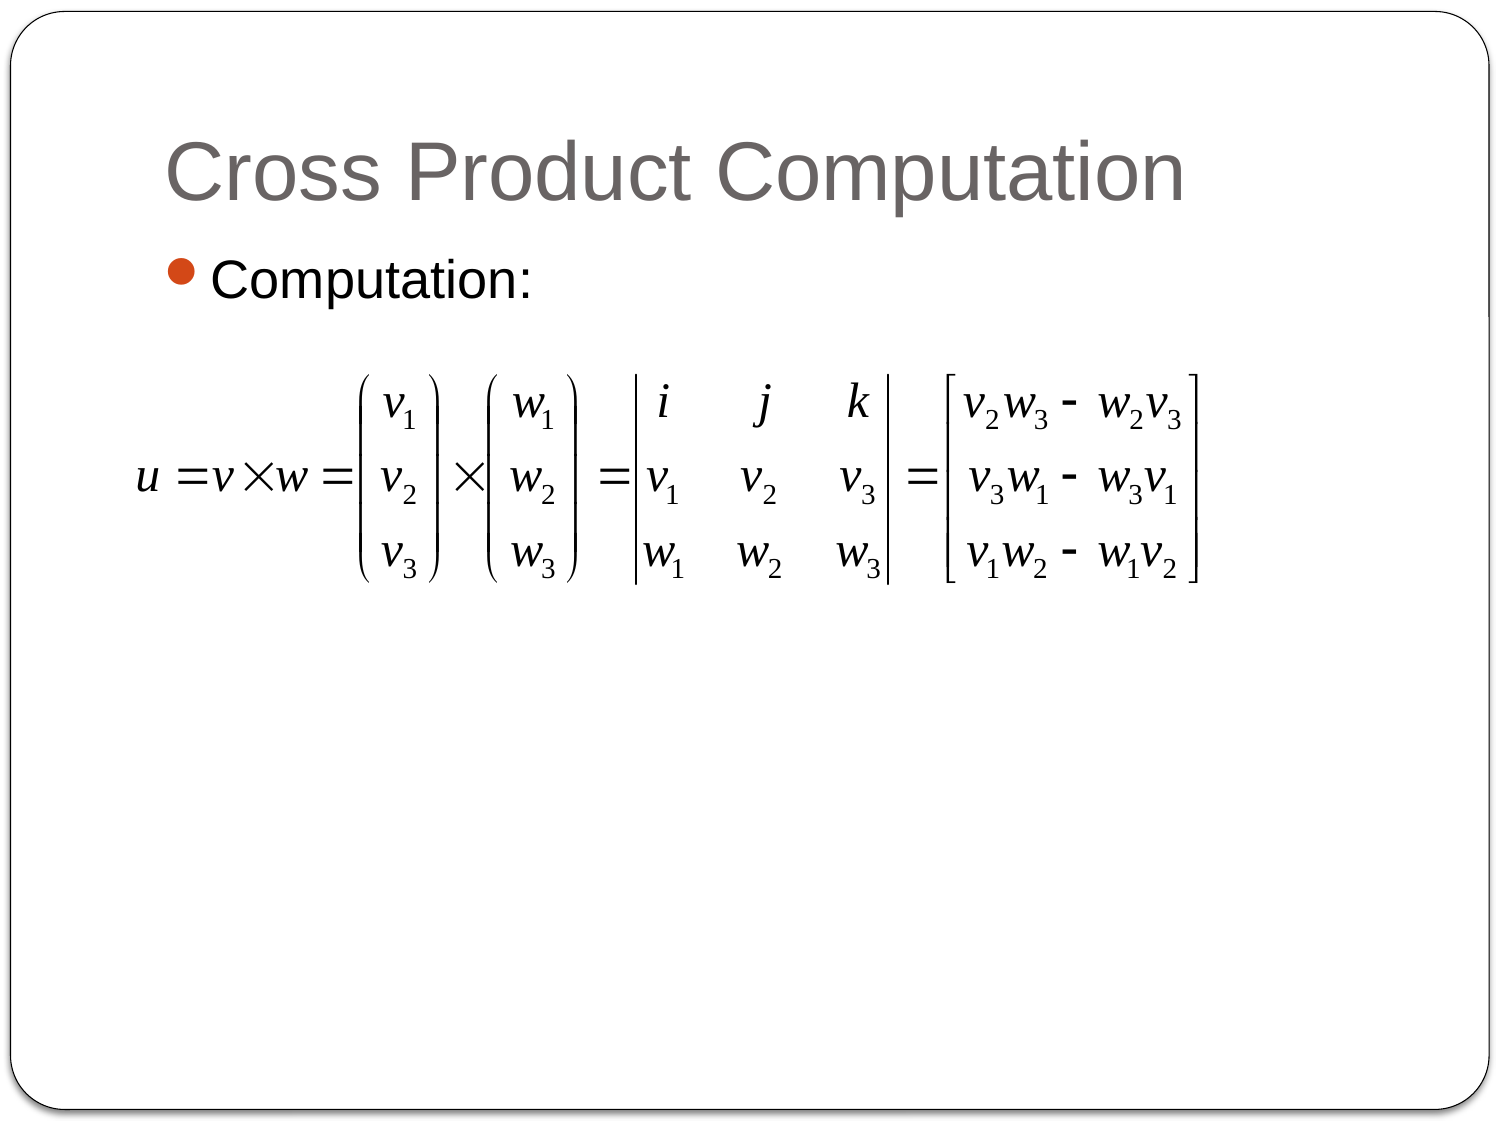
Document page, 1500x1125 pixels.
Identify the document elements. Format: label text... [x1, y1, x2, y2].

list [129, 362, 1219, 596]
title Cross Product Computation [150, 45, 1425, 233]
list Computation: [150, 237, 1425, 988]
